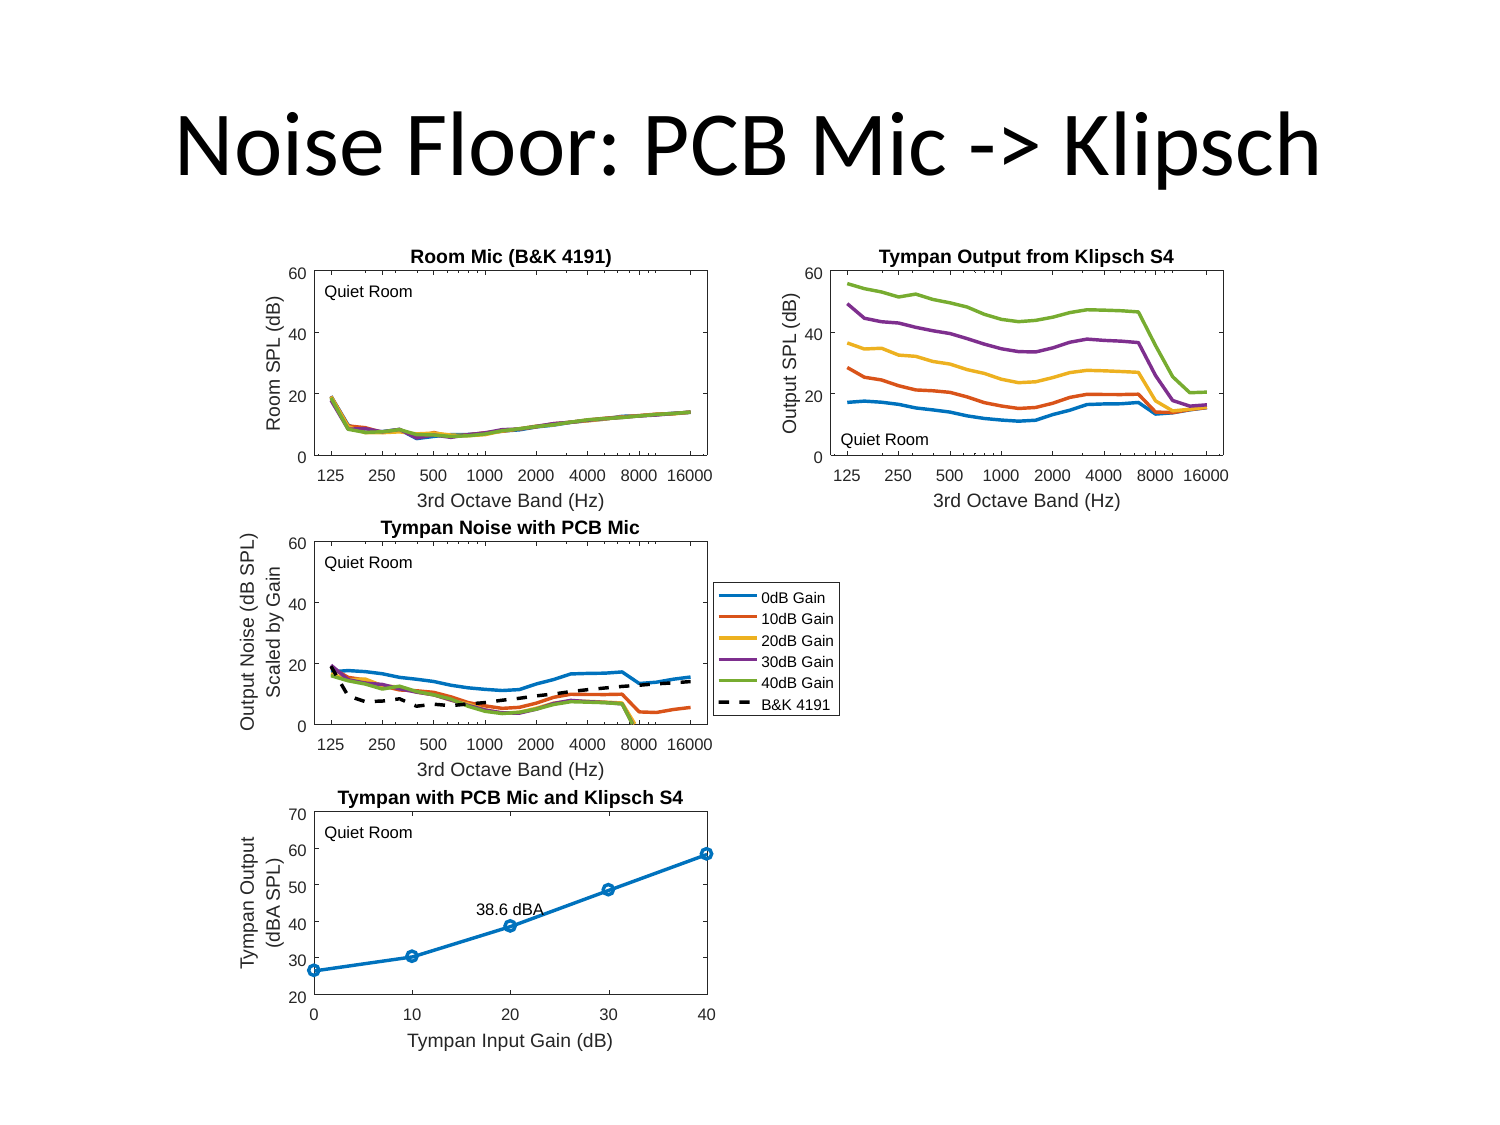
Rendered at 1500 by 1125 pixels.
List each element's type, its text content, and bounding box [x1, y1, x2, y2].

title Noise Floor: PCB Mic -> Klipsch [75, 45, 1425, 233]
picture [162, 199, 1334, 1101]
